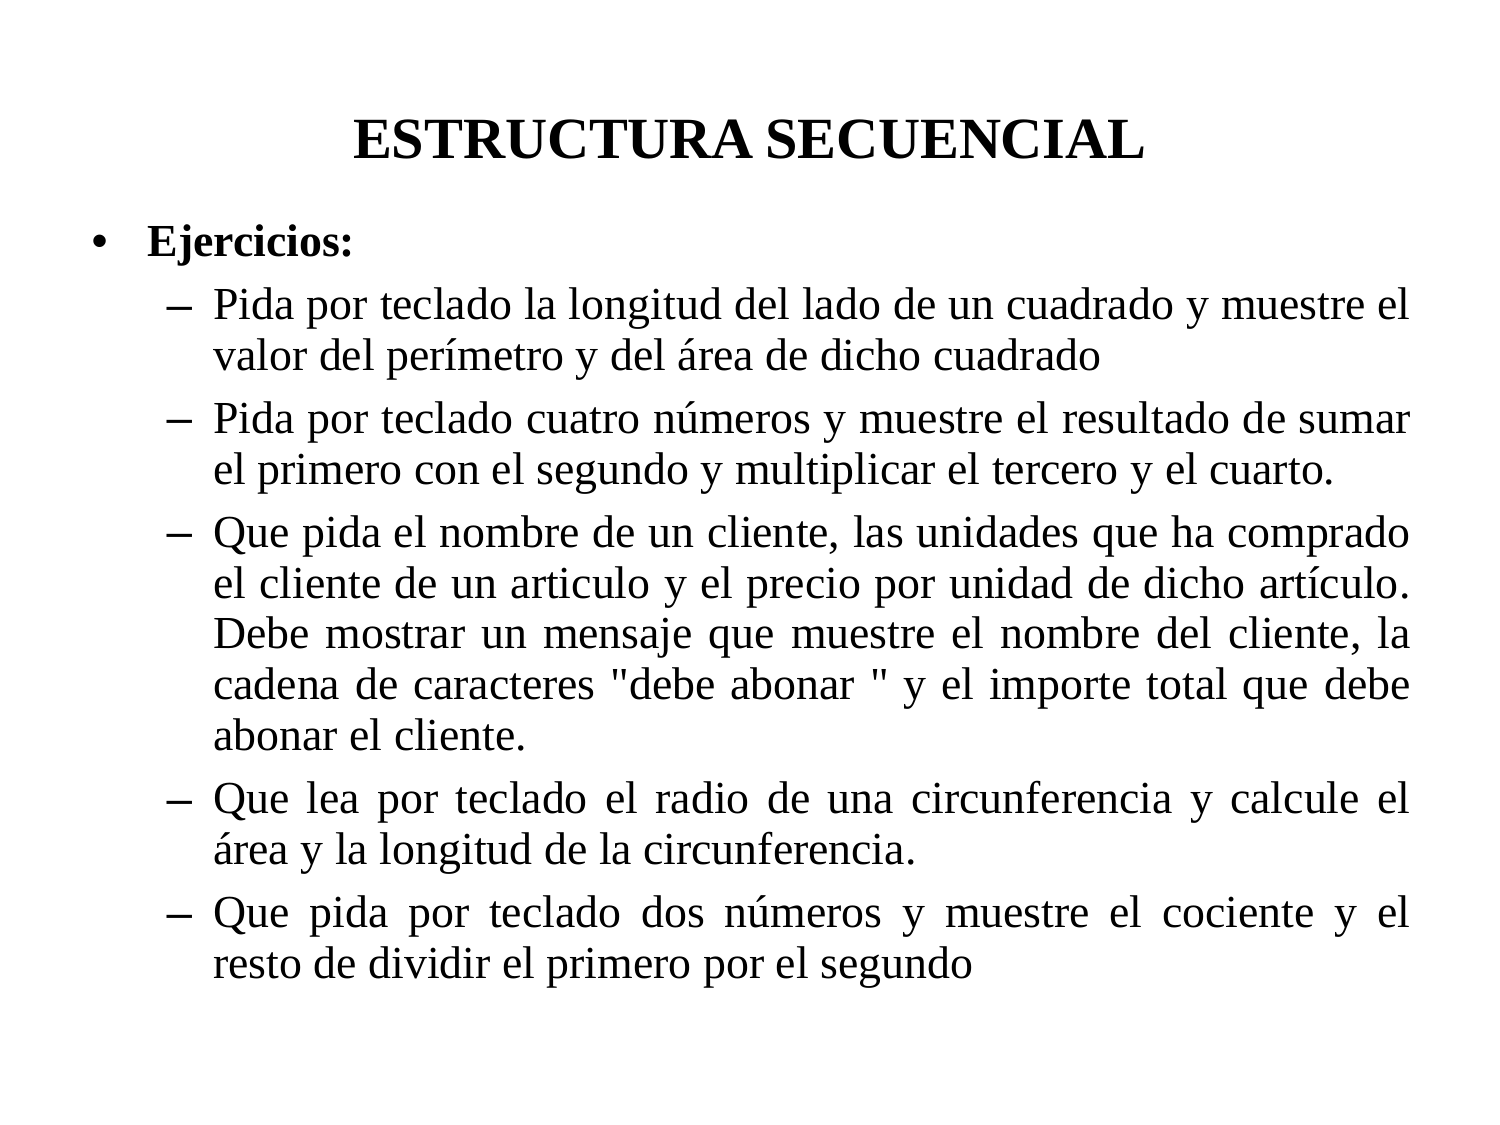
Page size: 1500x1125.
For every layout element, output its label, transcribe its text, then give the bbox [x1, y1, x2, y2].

text_box Ejercicios: Pida por teclado la longitud del lado de un cuadrado y muestre el valor del perímetro y del área de dicho cuadrado Pida por teclado cuatro números y muestre el resultado de sumar el primero con el segundo y multiplicar el tercero y el cuarto. Que pida el nombre de un cliente, las unidades que ha comprado el cliente de un articulo y el precio por unidad de dicho artículo. Debe mostrar un mensaje que muestre el nombre del cliente, la cadena de caracteres "debe abonar " y el importe total que debe abonar el cliente. Que lea por teclado el radio de una circunferencia y calcule el área y la longitud de la circunferencia. Que pida por teclado dos números y muestre el cociente y el resto de dividir el primero por el segundo [76, 208, 1427, 1047]
text_box ESTRUCTURA SECUENCIAL [75, 45, 1425, 233]
